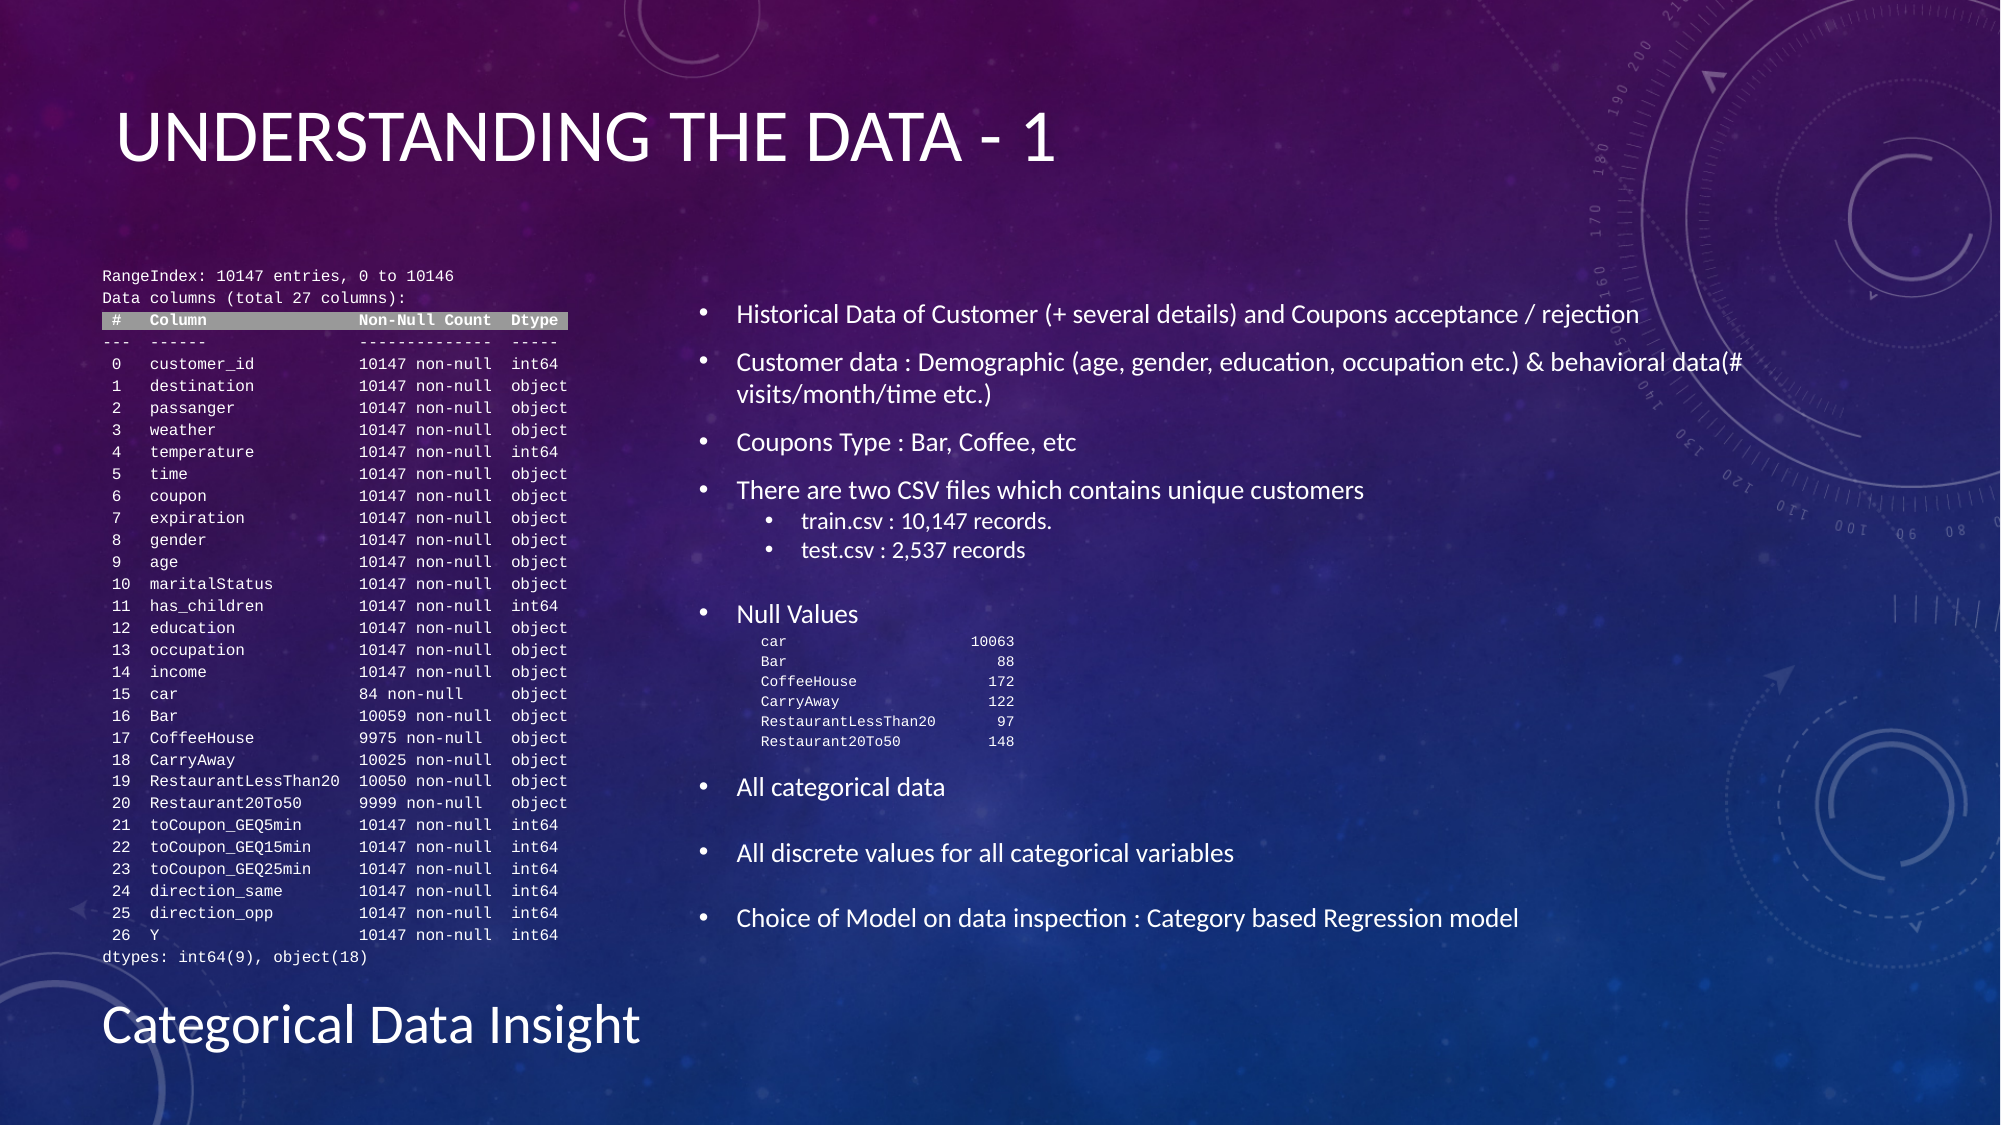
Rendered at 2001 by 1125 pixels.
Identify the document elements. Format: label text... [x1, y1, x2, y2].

list Historical Data of Customer (+ several details) and Coupons acceptance / rejection Customer data : Demographic (age, gender, education, occupation etc.) & behavioral data(# visits/month/time etc.) Coupons Type : Bar, Coffee, etc There are two CSV files which contains unique customers train.csv : 10,147 records. test.csv : 2,537 records Null Values car 10063 Bar 88 CoffeeHouse 172 CarryAway 122 RestaurantLessThan20 97 Restaurant20To50 148 All categorical data All discrete values for all categorical variables Choice of Model on data inspection : Category based Regression model [783, 284, 1910, 945]
text_box RangeIndex: 10147 entries, 0 to 10146 Data columns (total 27 columns): # Column Non-Null Count Dtype --- ------ -------------- ----- 0 customer_id 10147 non-null int64 1 destination 10147 non-null object 2 passanger 10147 non-null object 3 weather 10147 non-null object 4 temperature 10147 non-null int64 5 time 10147 non-null object 6 coupon 10147 non-null object 7 expiration 10147 non-null object 8 gender 10147 non-null object 9 age 10147 non-null object 10 maritalStatus 10147 non-null object 11 has_children 10147 non-null int64 12 education 10147 non-null object 13 occupation 10147 non-null object 14 income 10147 non-null object 15 car 84 non-null object 16 Bar 10059 non-null object 17 CoffeeHouse 9975 non-null object 18 CarryAway 10025 non-null object 19 RestaurantLessThan20 10050 non-null object 20 Restaurant20To50 9999 non-null object 21 toCoupon_GEQ5min 10147 non-null int64 22 toCoupon_GEQ15min 10147 non-null int64 23 toCoupon_GEQ25min 10147 non-null int64 24 direction_same 10147 non-null int64 25 direction_opp 10147 non-null int64 26 Y 10147 non-null int64 dtypes: int64(9), object(18) Categorical Data Insight [87, 247, 783, 1070]
title UNDERSTANDING THE DATA - 1 [100, 65, 1763, 198]
picture [0, 0, 2001, 1125]
